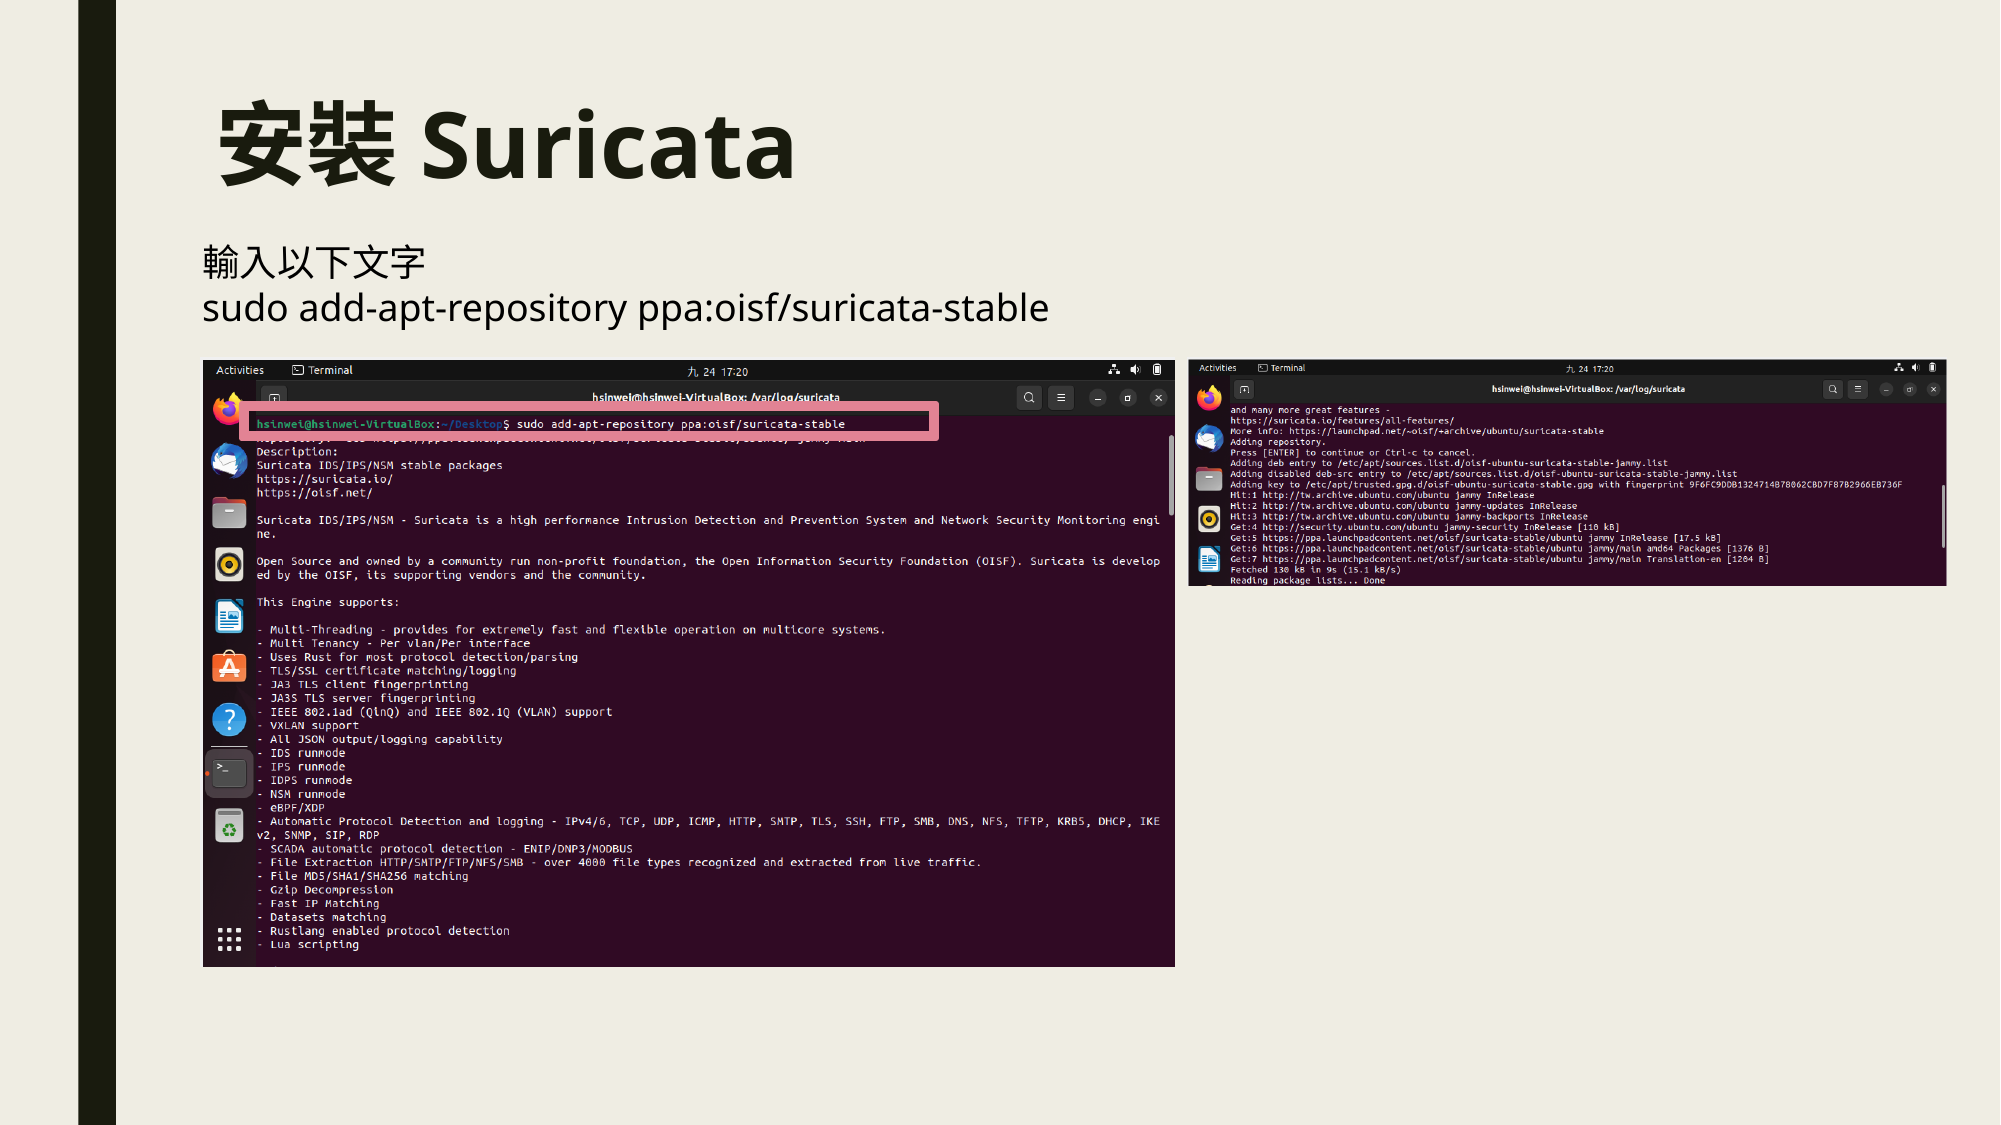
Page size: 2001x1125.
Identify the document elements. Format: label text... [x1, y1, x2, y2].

picture [1186, 357, 1947, 586]
title 安裝Suricata [200, 93, 1775, 337]
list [199, 357, 1175, 967]
text_box 輸入以下文字 sudo add-apt-repository ppa:oisf/suricata-stable [187, 232, 1242, 382]
